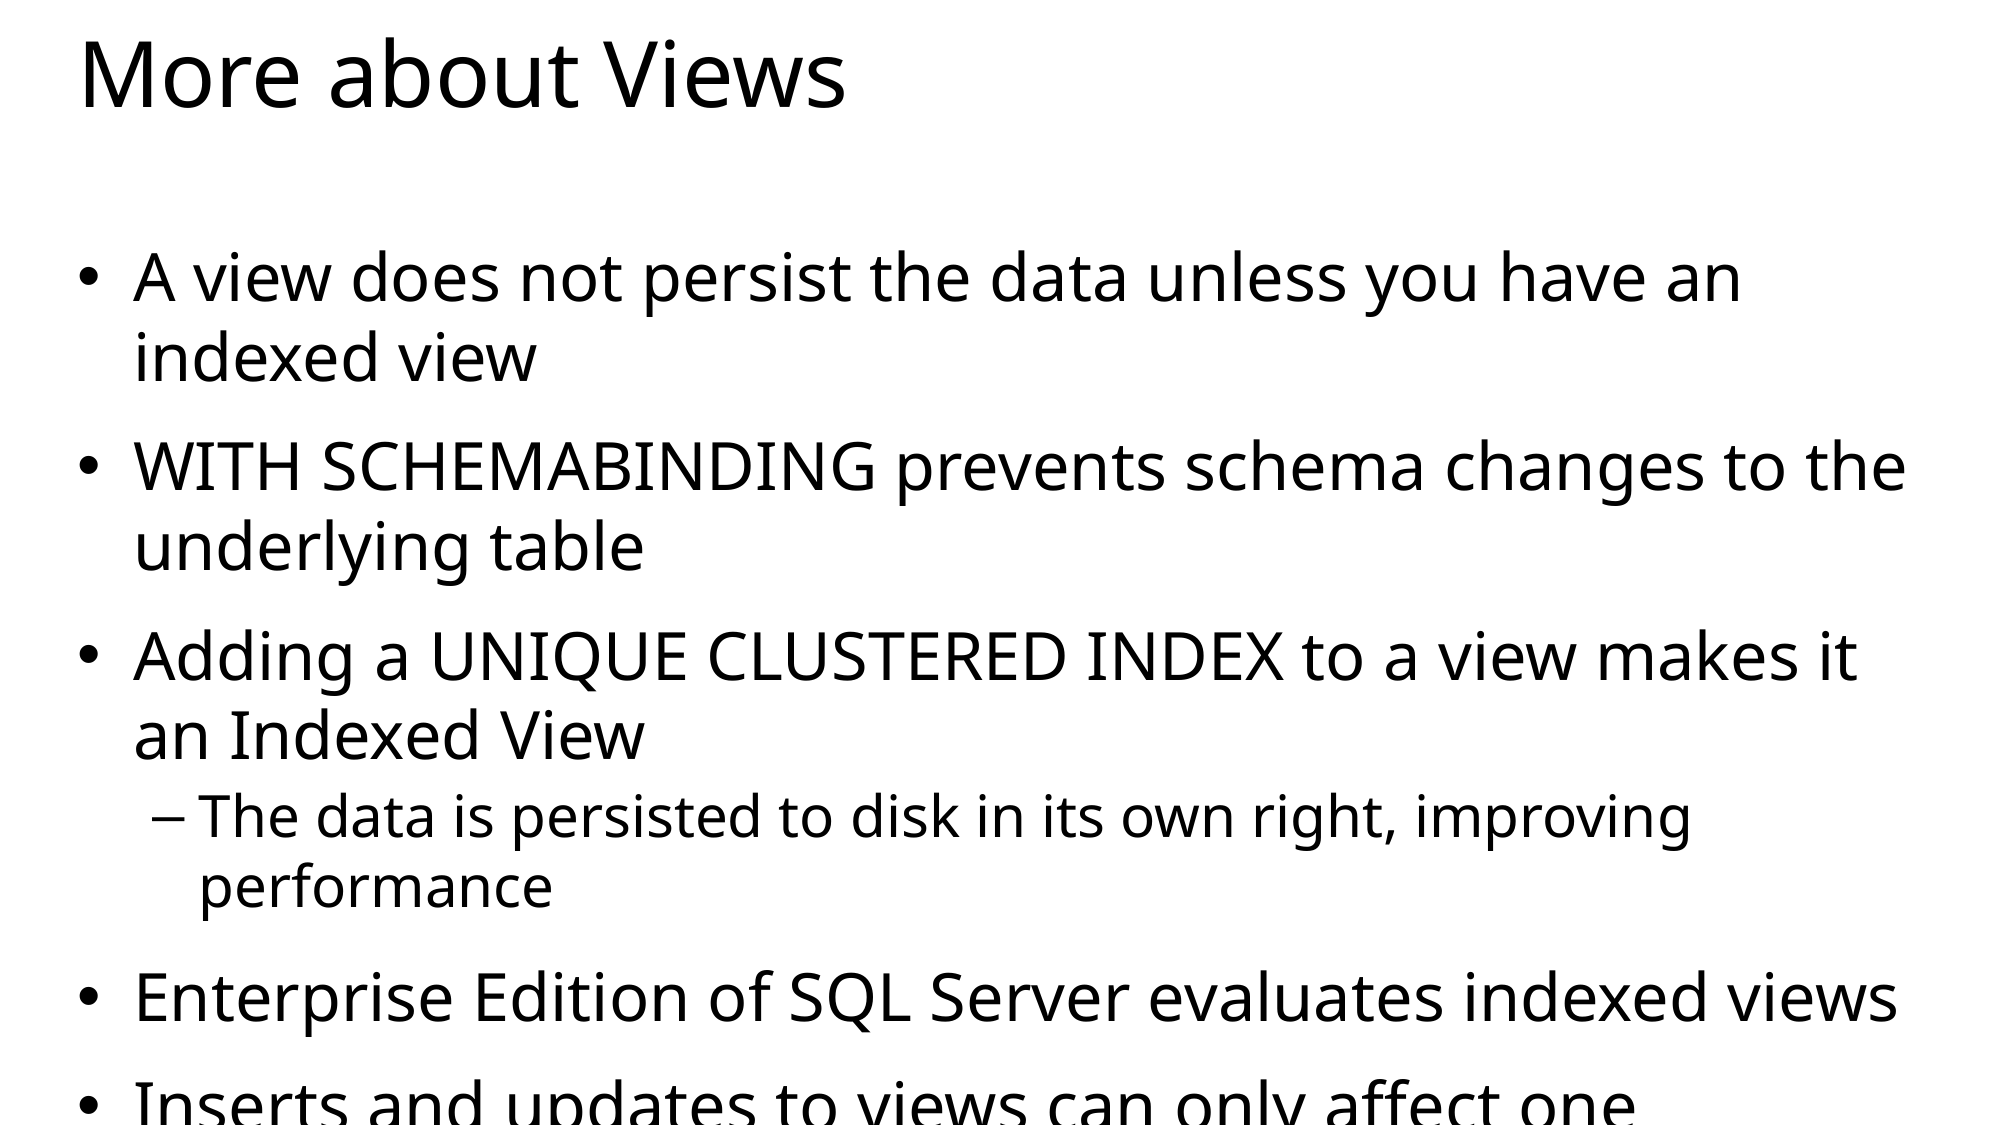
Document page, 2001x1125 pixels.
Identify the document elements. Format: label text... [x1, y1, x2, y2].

list A view does not persist the data unless you have an indexed view WITH SCHEMABINDING prevents schema changes to the underlying table Adding a UNIQUE CLUSTERED INDEX to a view makes it an Indexed View The data is persisted to disk in its own right, improving performance Enterprise Edition of SQL Server evaluates indexed views Inserts and updates to views can only affect one underlying table [62, 227, 1970, 1096]
title More about Views [62, 29, 1953, 205]
